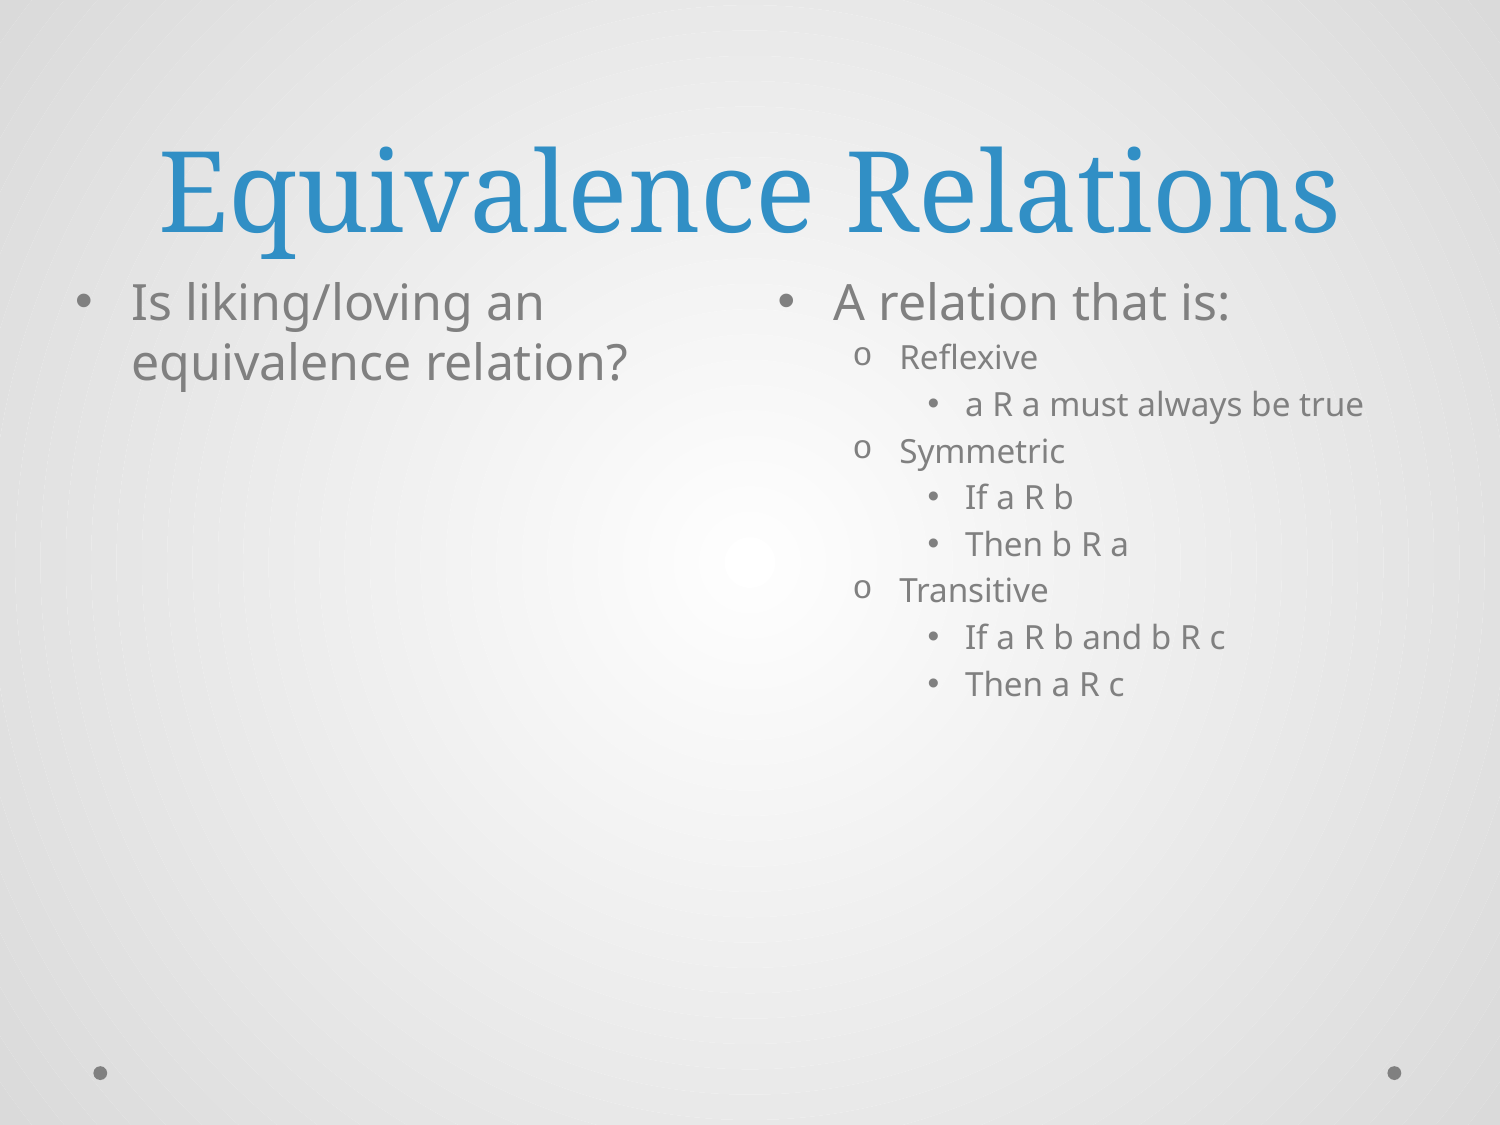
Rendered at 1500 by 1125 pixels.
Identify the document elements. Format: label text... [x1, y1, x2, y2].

list Is liking/loving an equivalence relation? [60, 262, 723, 1005]
list A relation that is: Reflexive a R a must always be true Symmetric If a R b Then b R a Transitive If a R b and b R c Then a R c [762, 262, 1425, 1005]
title Equivalence Relations [75, 0, 1425, 263]
